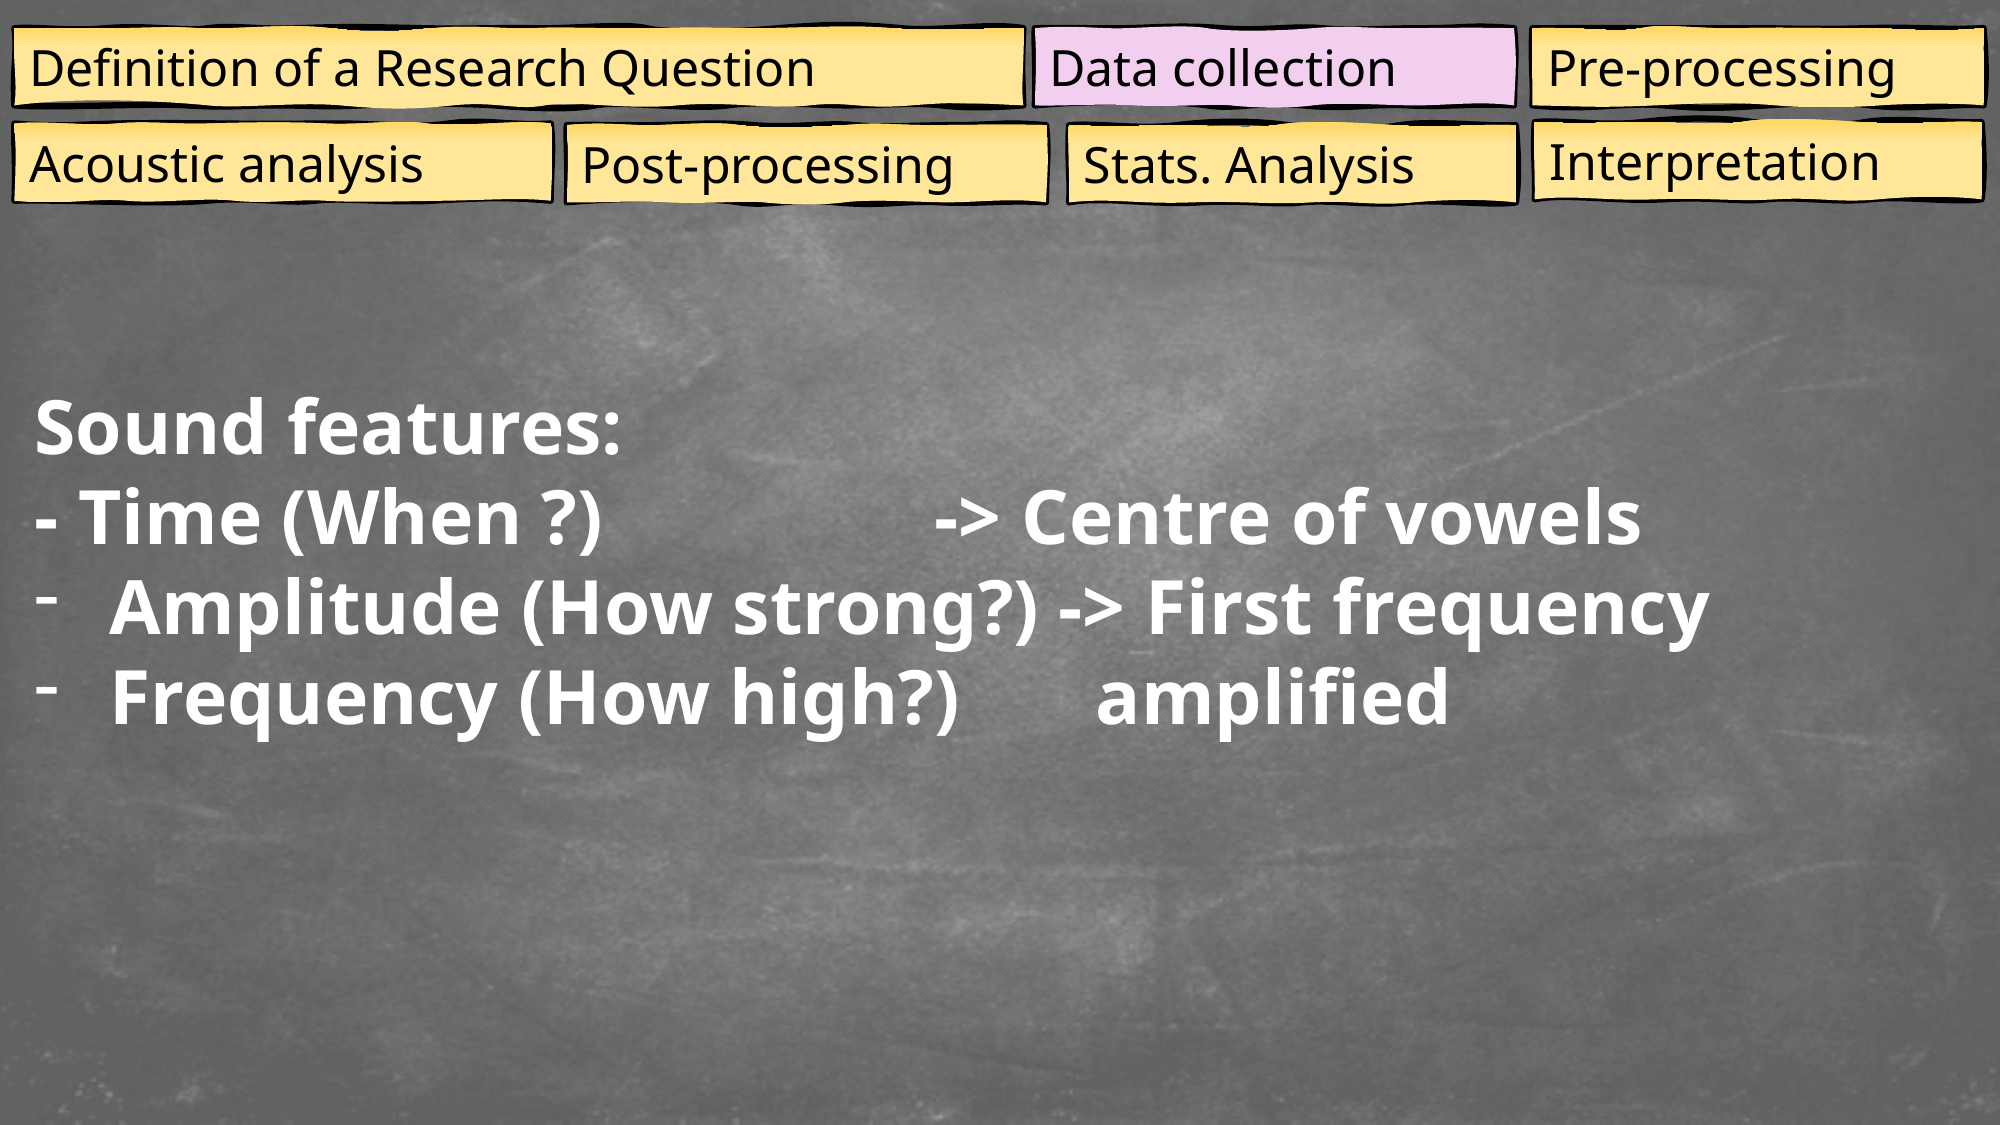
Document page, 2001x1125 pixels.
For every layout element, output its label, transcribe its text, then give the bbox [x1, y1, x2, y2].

text_box Post-processing [566, 123, 1048, 205]
text_box Pre-processing [1531, 26, 1986, 108]
text_box Definition of a Research Question [13, 24, 1024, 109]
text_box Acoustic analysis [14, 121, 553, 203]
text_box Data collection [1034, 26, 1516, 108]
text_box Interpretation [1534, 118, 1984, 201]
text_box Stats. Analysis [1068, 121, 1519, 204]
text_box Sound features: - Time (When ?) -> Centre of vowels Amplitude (How strong?) -> First frequency Frequency (How high?) amplified [19, 372, 2000, 747]
